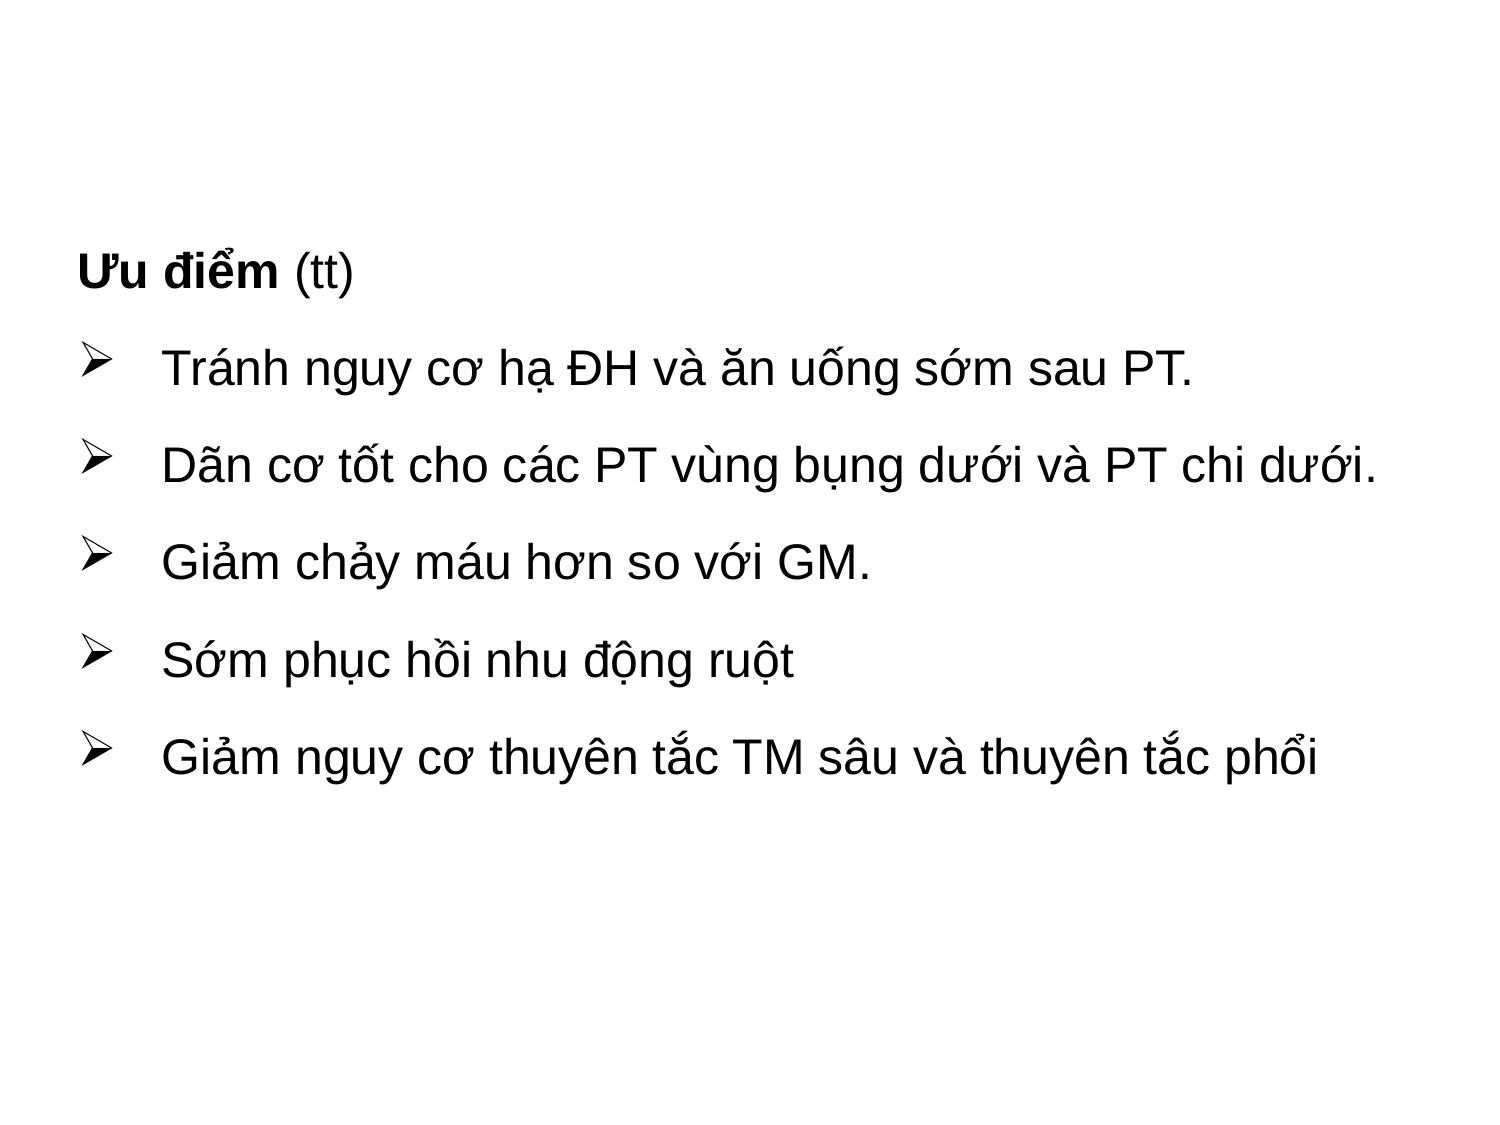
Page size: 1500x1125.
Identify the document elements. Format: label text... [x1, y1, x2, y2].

list Ưu điểm (tt) Tránh nguy cơ hạ ĐH và ăn uống sớm sau PT. Dãn cơ tốt cho các PT vùng bụng dưới và PT chi dưới. Giảm chảy máu hơn so với GM. Sớm phục hồi nhu động ruột Giảm nguy cơ thuyên tắc TM sâu và thuyên tắc phổi [62, 224, 1413, 930]
